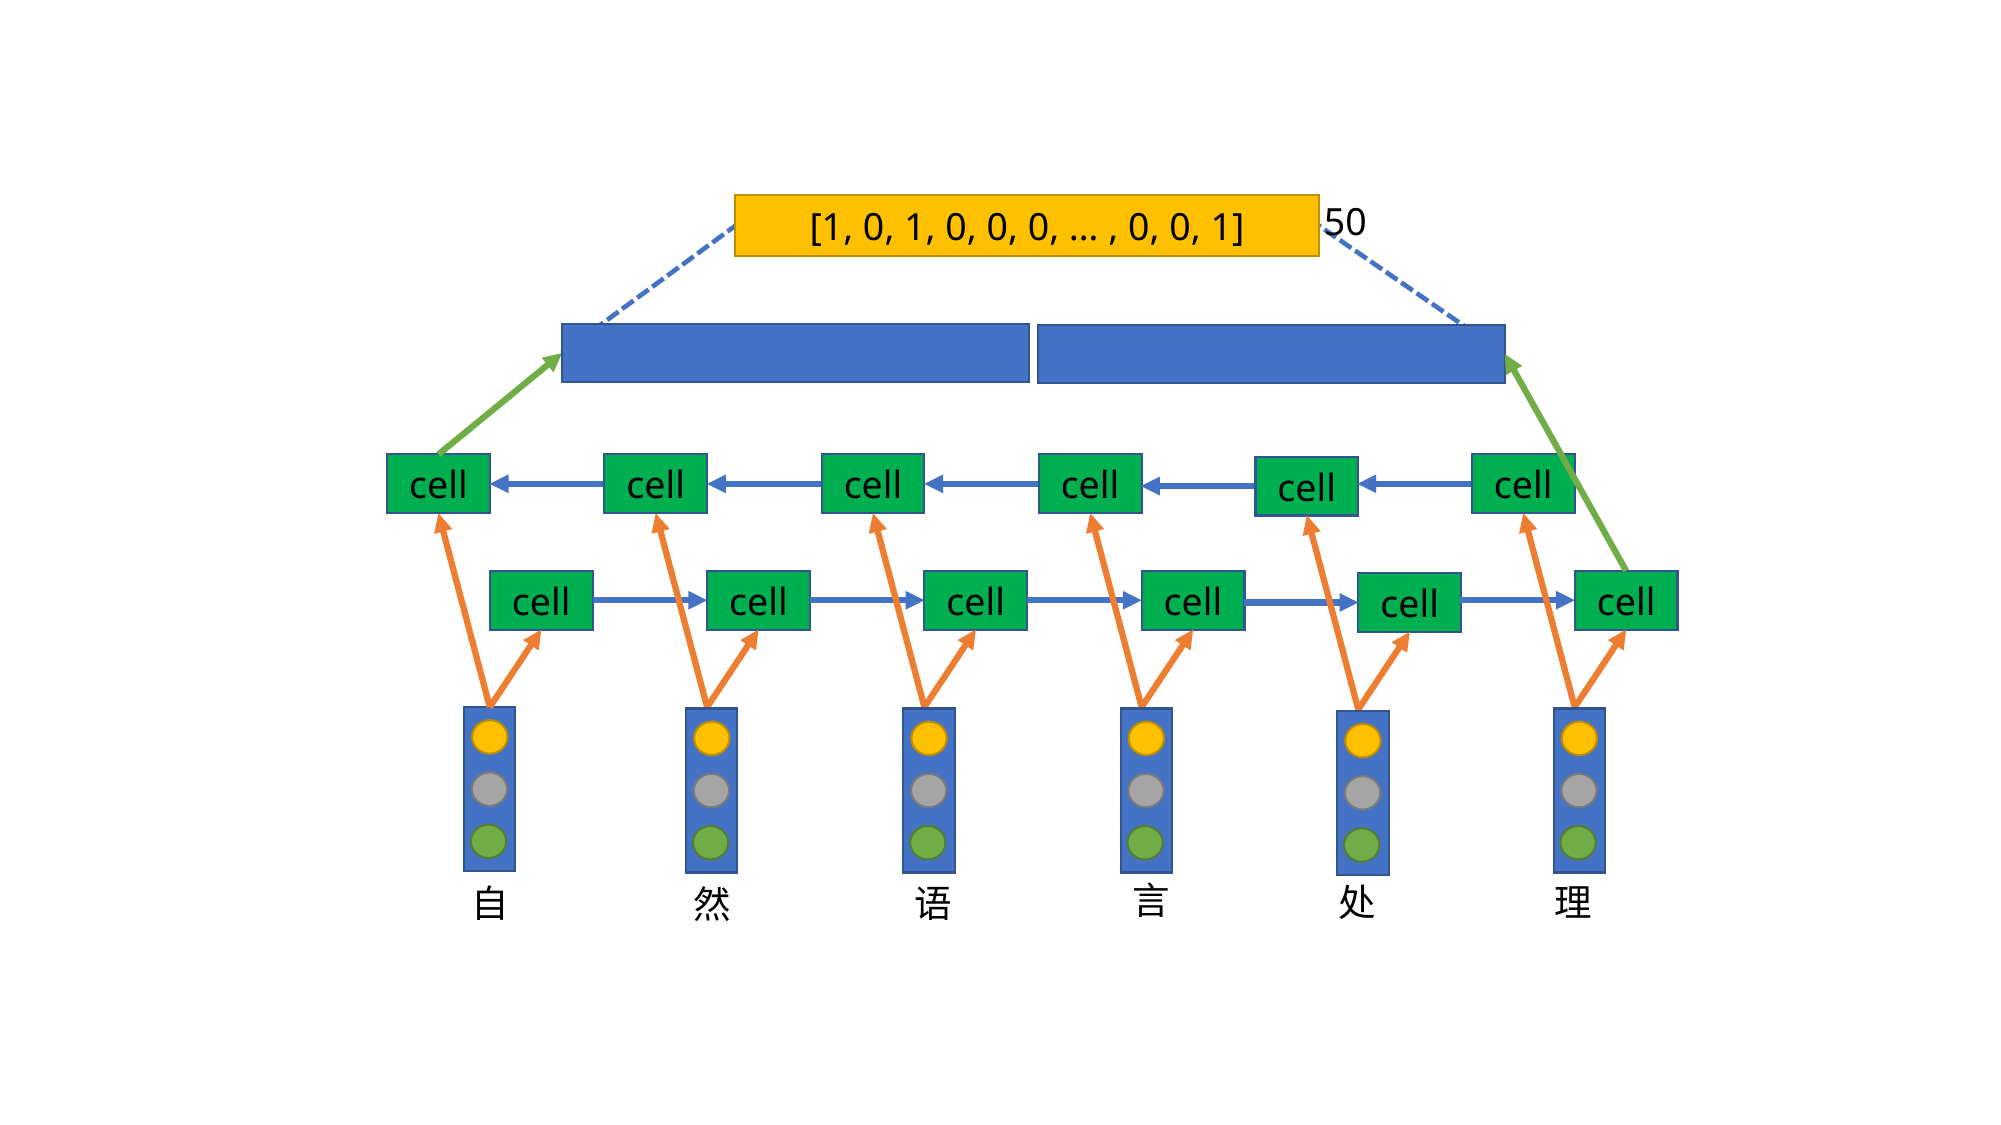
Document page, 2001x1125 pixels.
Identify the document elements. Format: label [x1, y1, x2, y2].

text_box [386, 190, 1678, 935]
